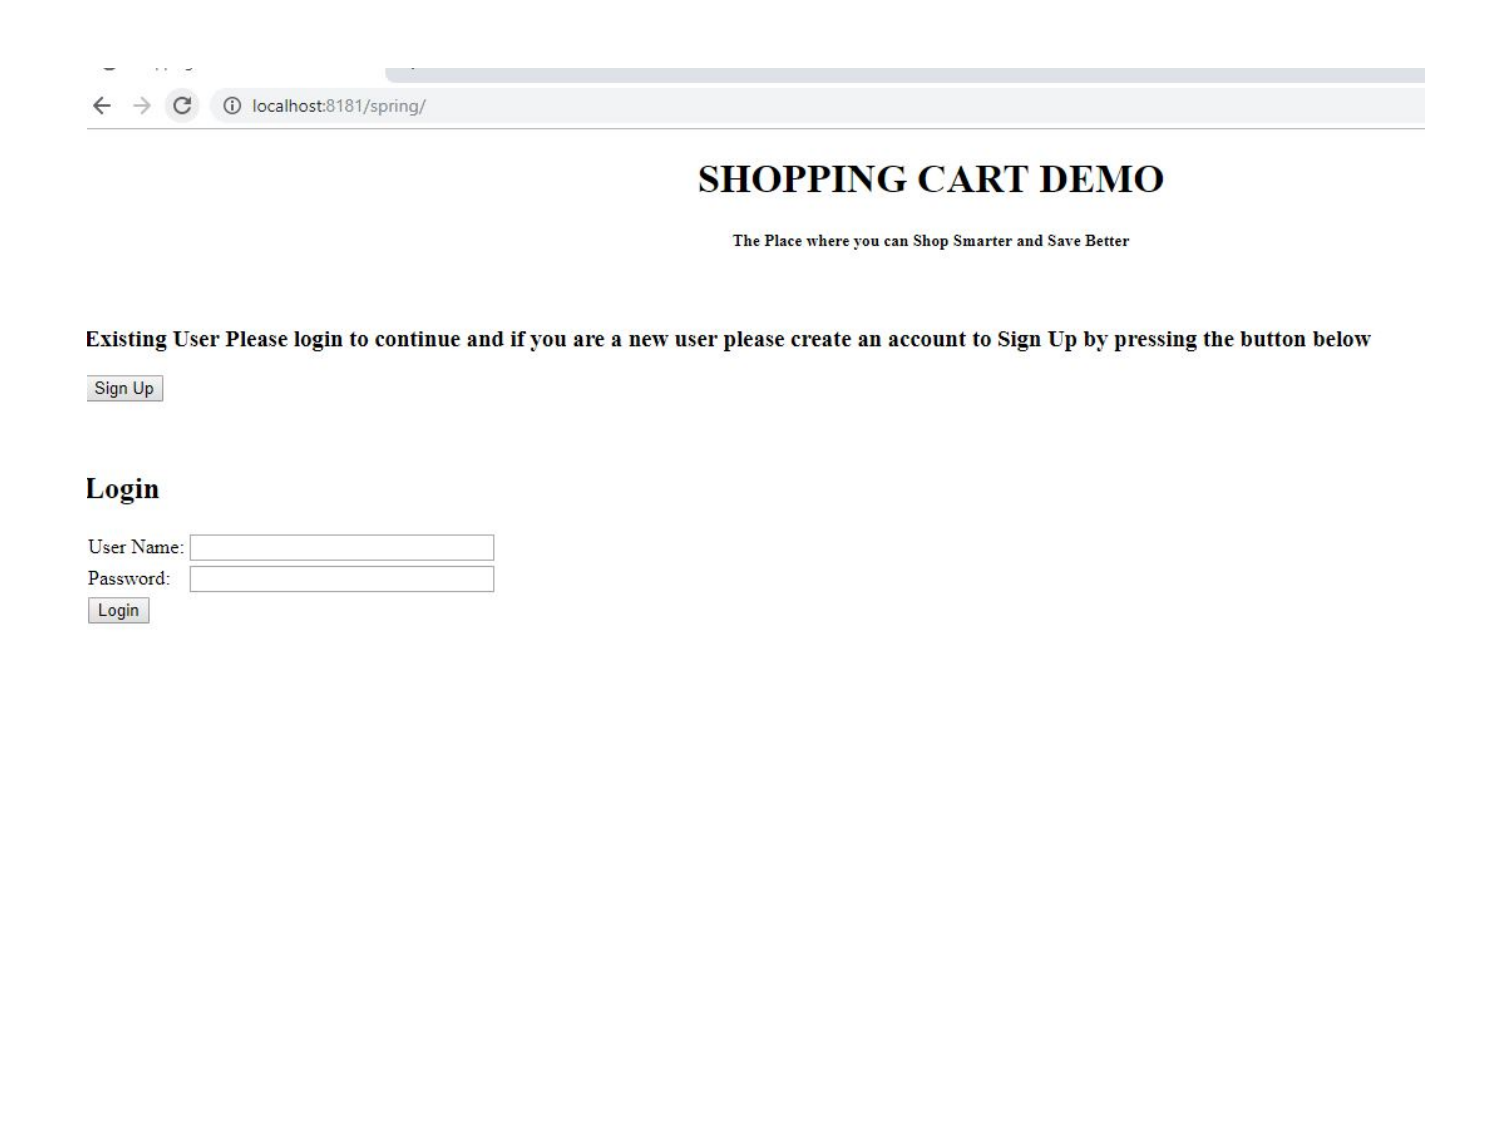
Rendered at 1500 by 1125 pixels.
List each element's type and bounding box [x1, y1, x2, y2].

picture [87, 68, 1426, 883]
